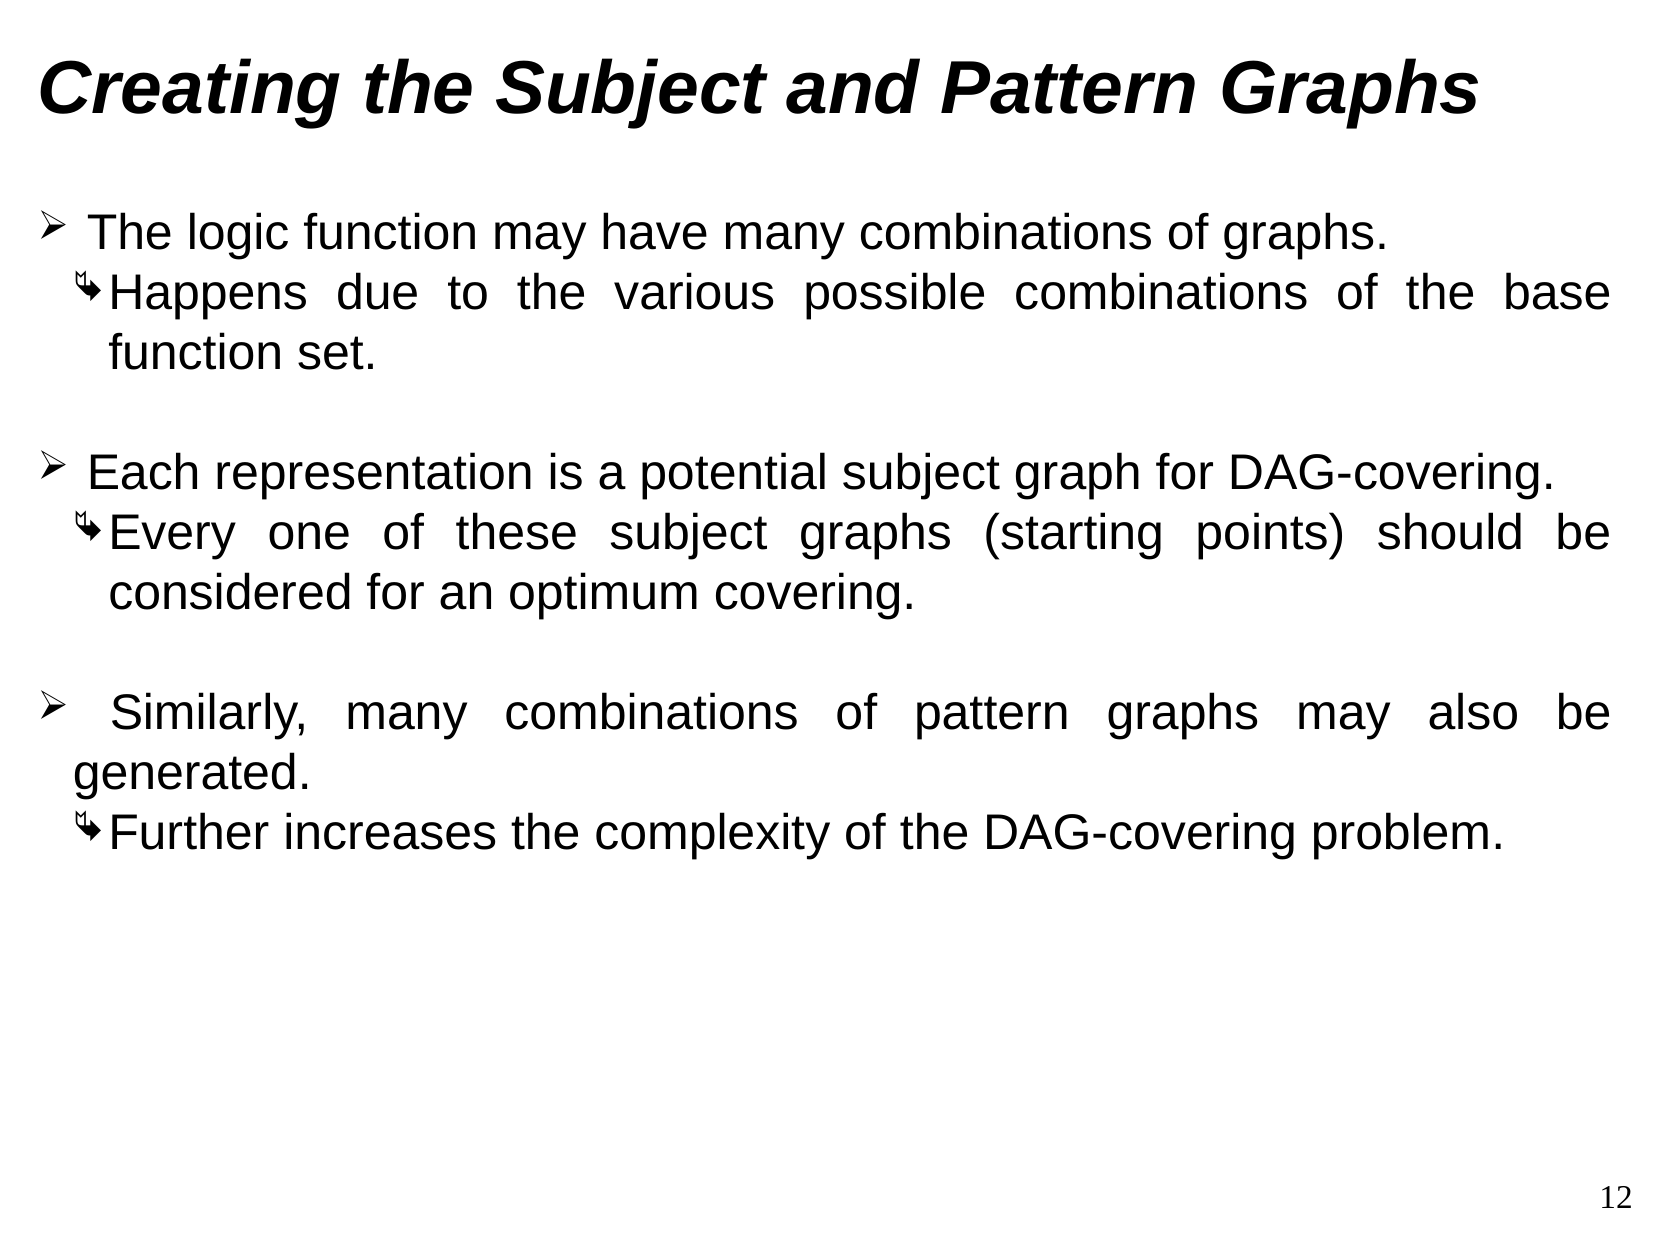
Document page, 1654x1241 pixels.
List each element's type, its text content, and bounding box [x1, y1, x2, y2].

title Creating the Subject and Pattern Graphs [37, 10, 1613, 158]
text_box <number> [1574, 1149, 1654, 1240]
subtitle The logic function may have many combinations of graphs. Happens due to the various possible combinations of the base function set. Each representation is a potential subject graph for DAG-covering. Every one of these subject graphs (starting points) should be considered for an optimum covering. Similarly, many combinations of pattern graphs may also be generated. Further increases the complexity of the DAG-covering problem. [37, 199, 1613, 1150]
